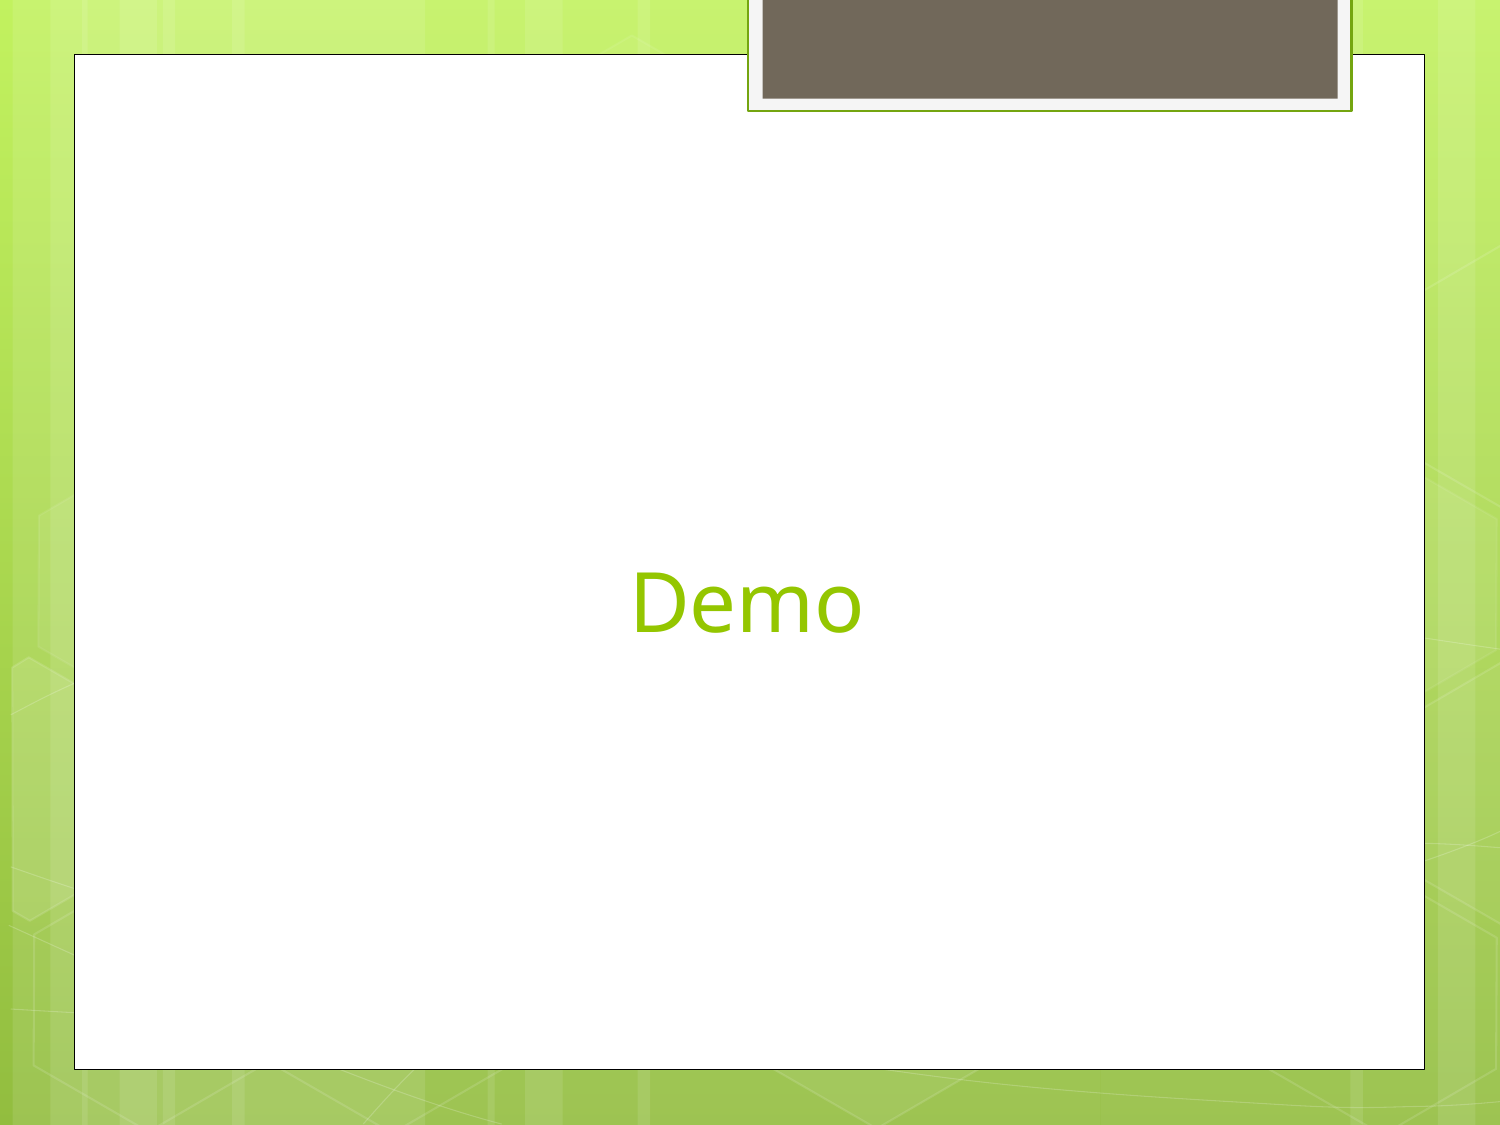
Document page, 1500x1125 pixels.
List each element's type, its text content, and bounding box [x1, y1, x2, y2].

title Demo [171, 468, 1324, 657]
